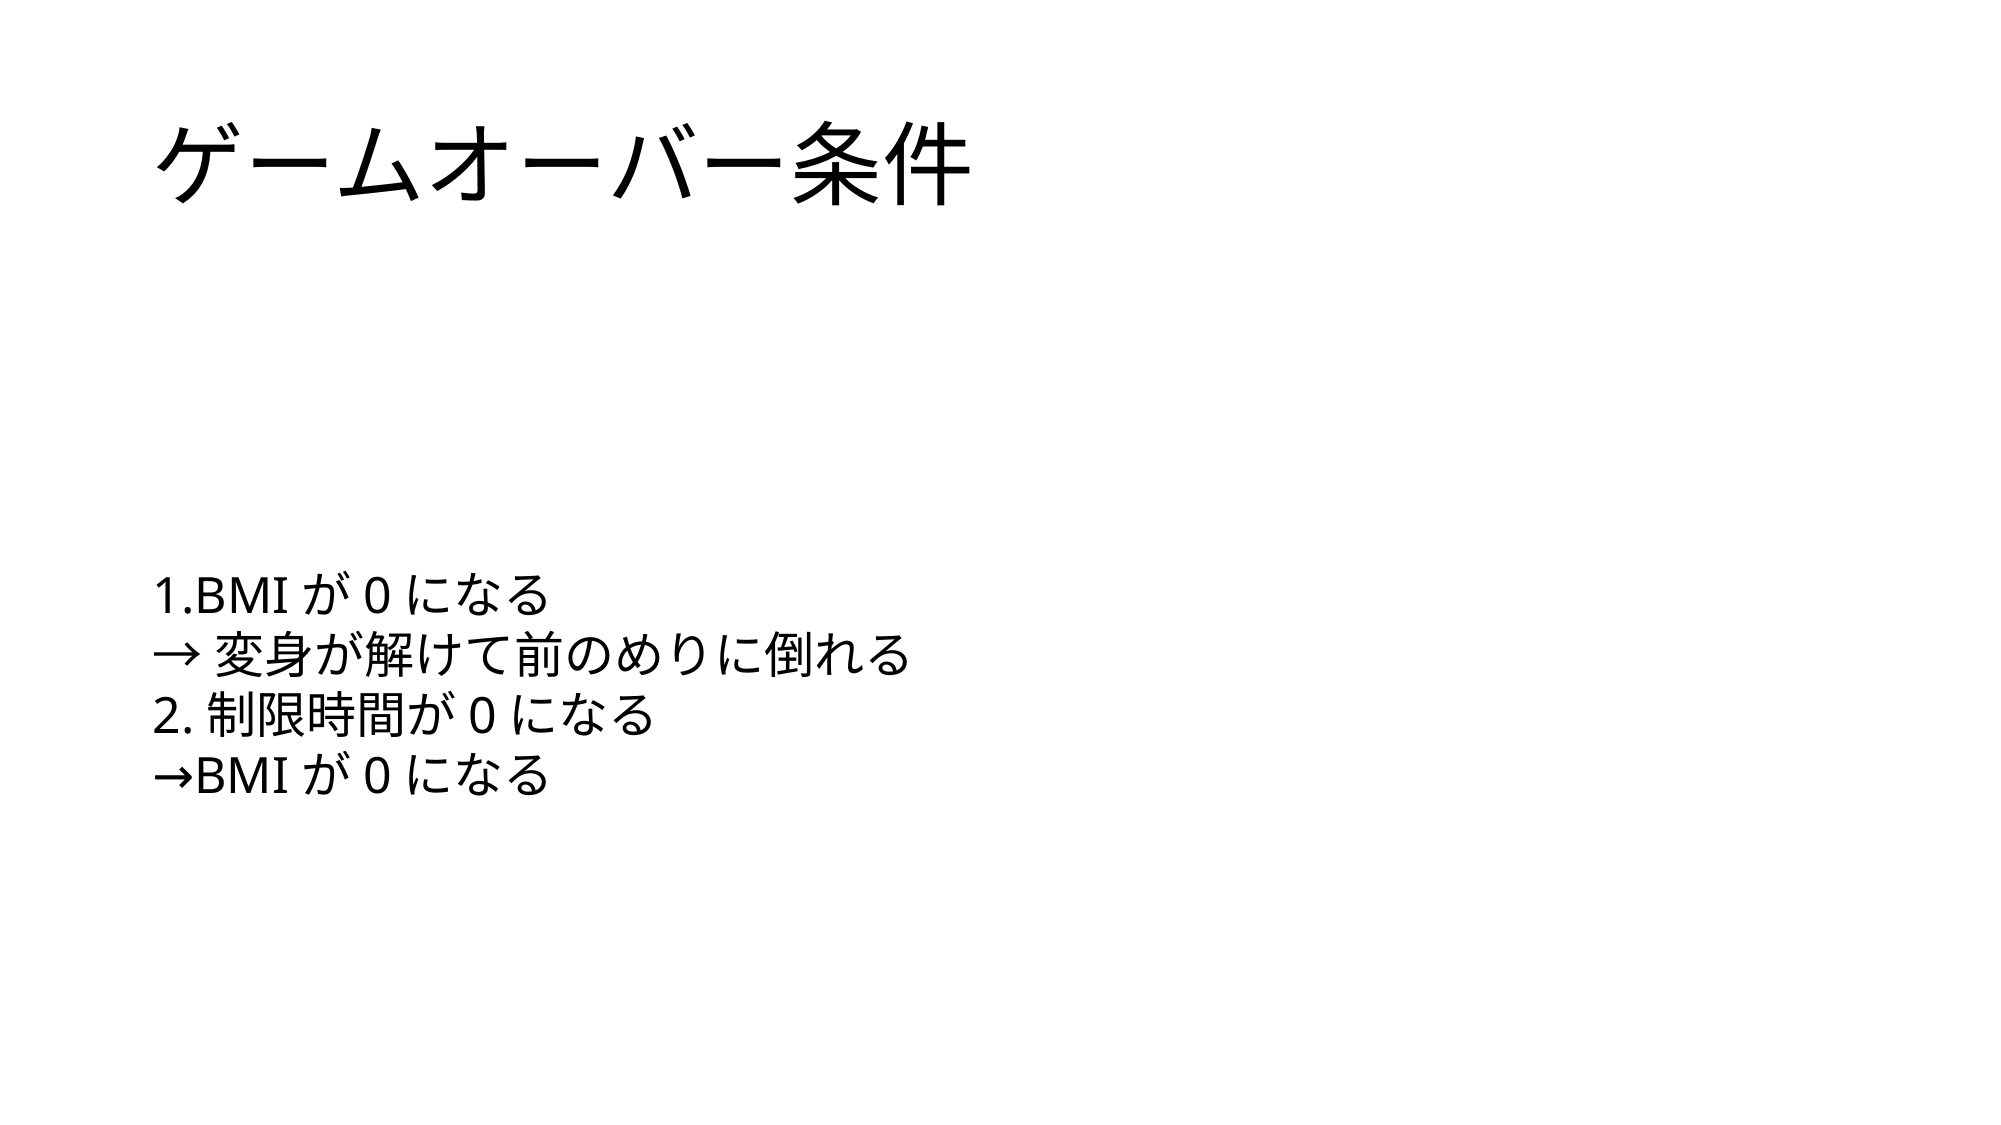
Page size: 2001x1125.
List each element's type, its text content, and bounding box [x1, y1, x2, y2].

title ゲームオーバー条件 [137, 59, 1863, 277]
text_box 1.BMIが0になる →変身が解けて前のめりに倒れる 2.制限時間が0になる →BMIが0になる [137, 277, 1863, 1090]
